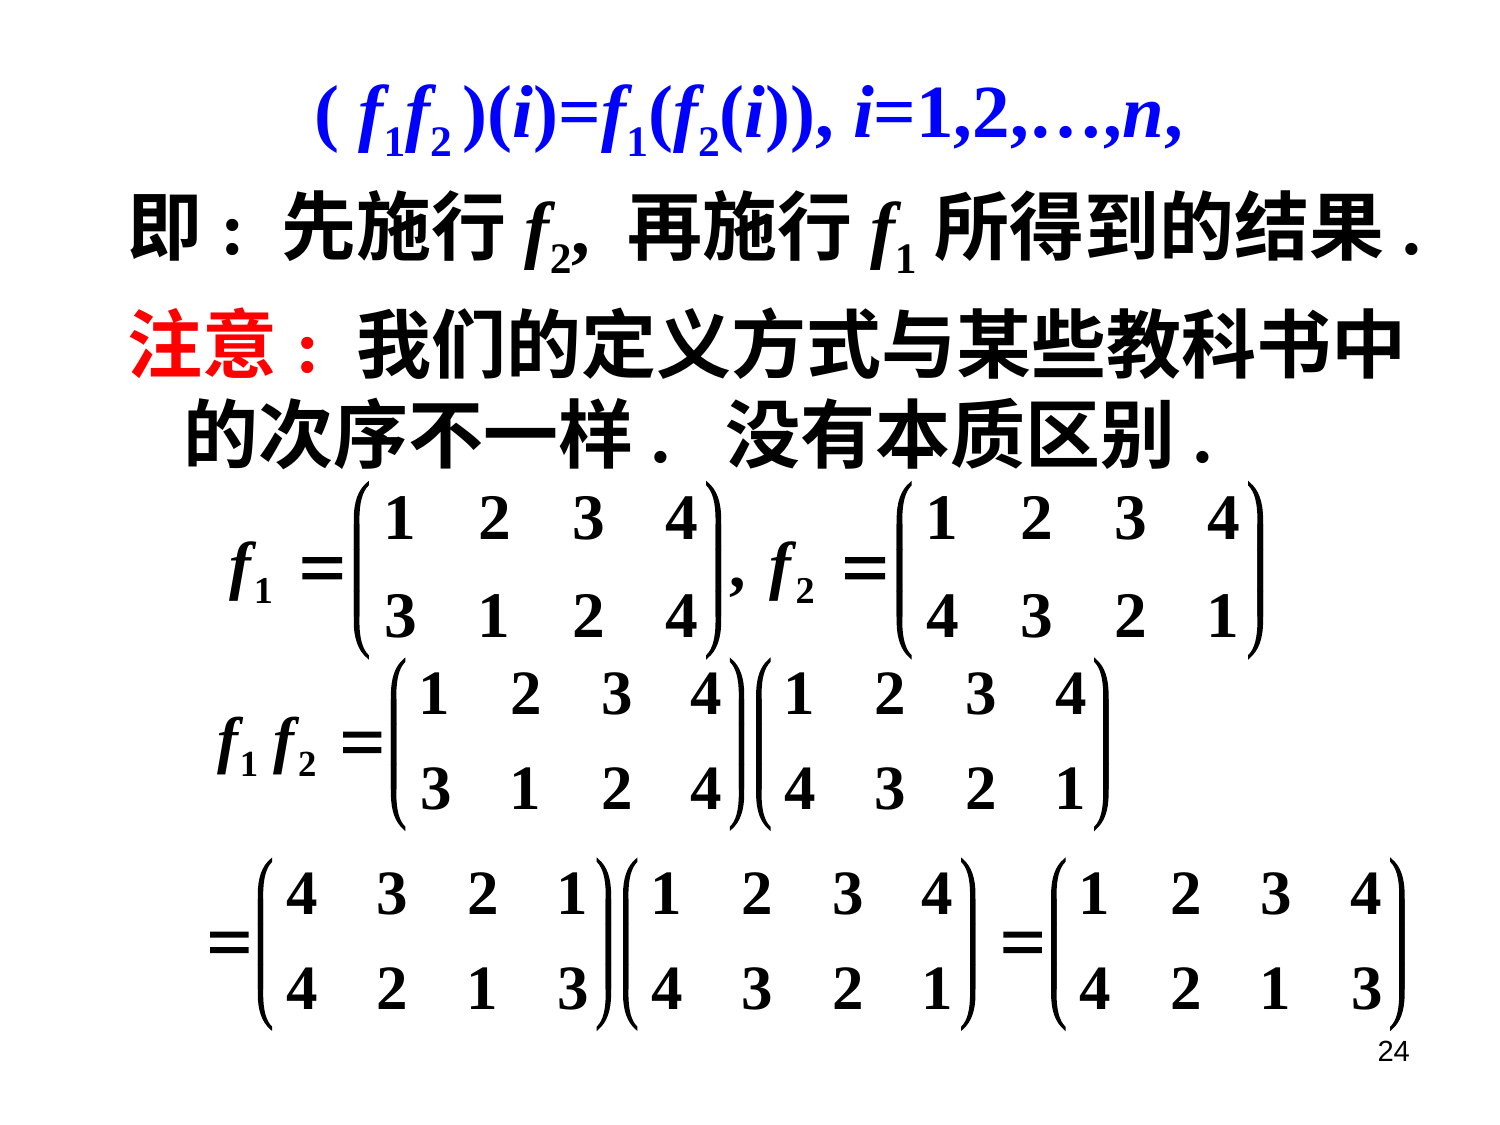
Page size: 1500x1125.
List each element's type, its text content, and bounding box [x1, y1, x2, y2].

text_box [206, 468, 1282, 643]
list ( f1f2 )(i)=f1(f2(i)), i=1,2,…,n, 即: 先施行f2, 再施行f1所得到的结果. 注意: 我们的定义方式与某些教科书中的次序不一样. 没有本质区别. [112, 54, 1463, 444]
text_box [194, 645, 1424, 1041]
slide_number 24 [1074, 1046, 1425, 1103]
list ( f1f2 )(i)=f1(f2(i)), i=1,2,…,n, 即: 先施行f2, 再施行f1所得到的结果. 注意: 我们的定义方式与某些教科书中的次序不一样. 没有本质区别. [112, 445, 1463, 492]
